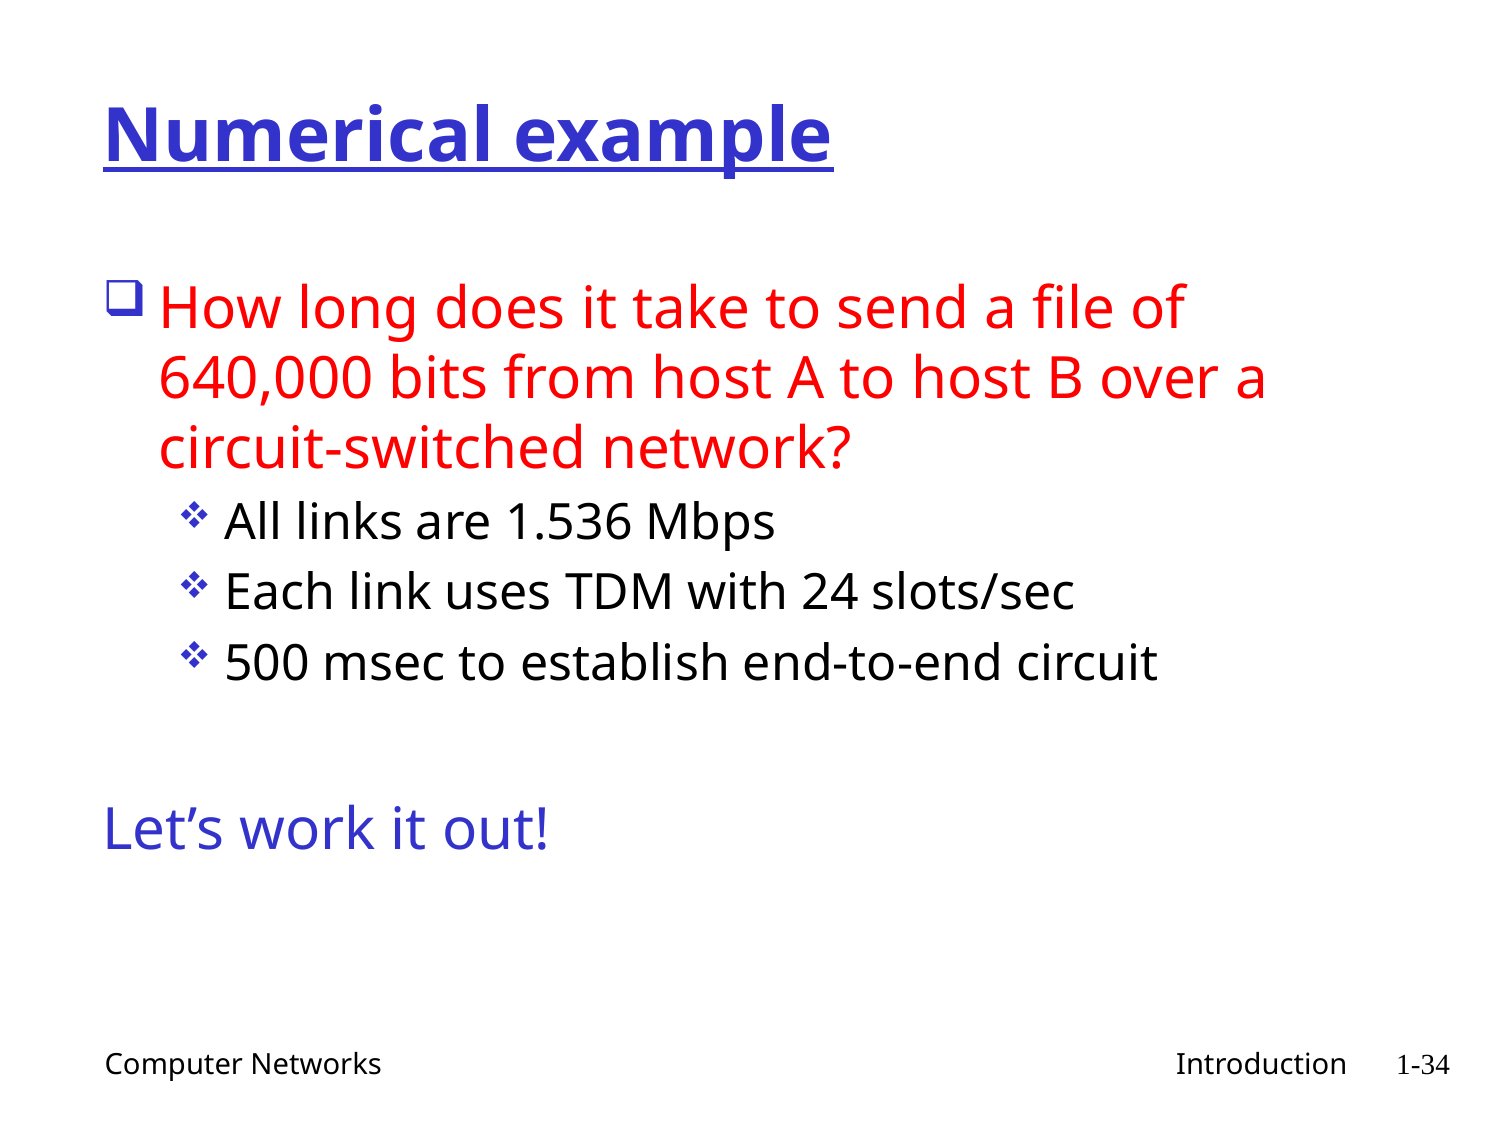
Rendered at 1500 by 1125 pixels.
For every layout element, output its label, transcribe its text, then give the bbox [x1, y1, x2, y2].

list How long does it take to send a file of 640,000 bits from host A to host B over a circuit-switched network? All links are 1.536 Mbps Each link uses TDM with 24 slots/sec 500 msec to establish end-to-end circuit Let’s work it out! [87, 262, 1363, 1026]
slide_number 1-34 [1362, 1037, 1466, 1113]
slide_number Computer Networks [89, 1037, 425, 1113]
footer Introduction [887, 1037, 1362, 1113]
title Numerical example [87, 37, 1363, 226]
